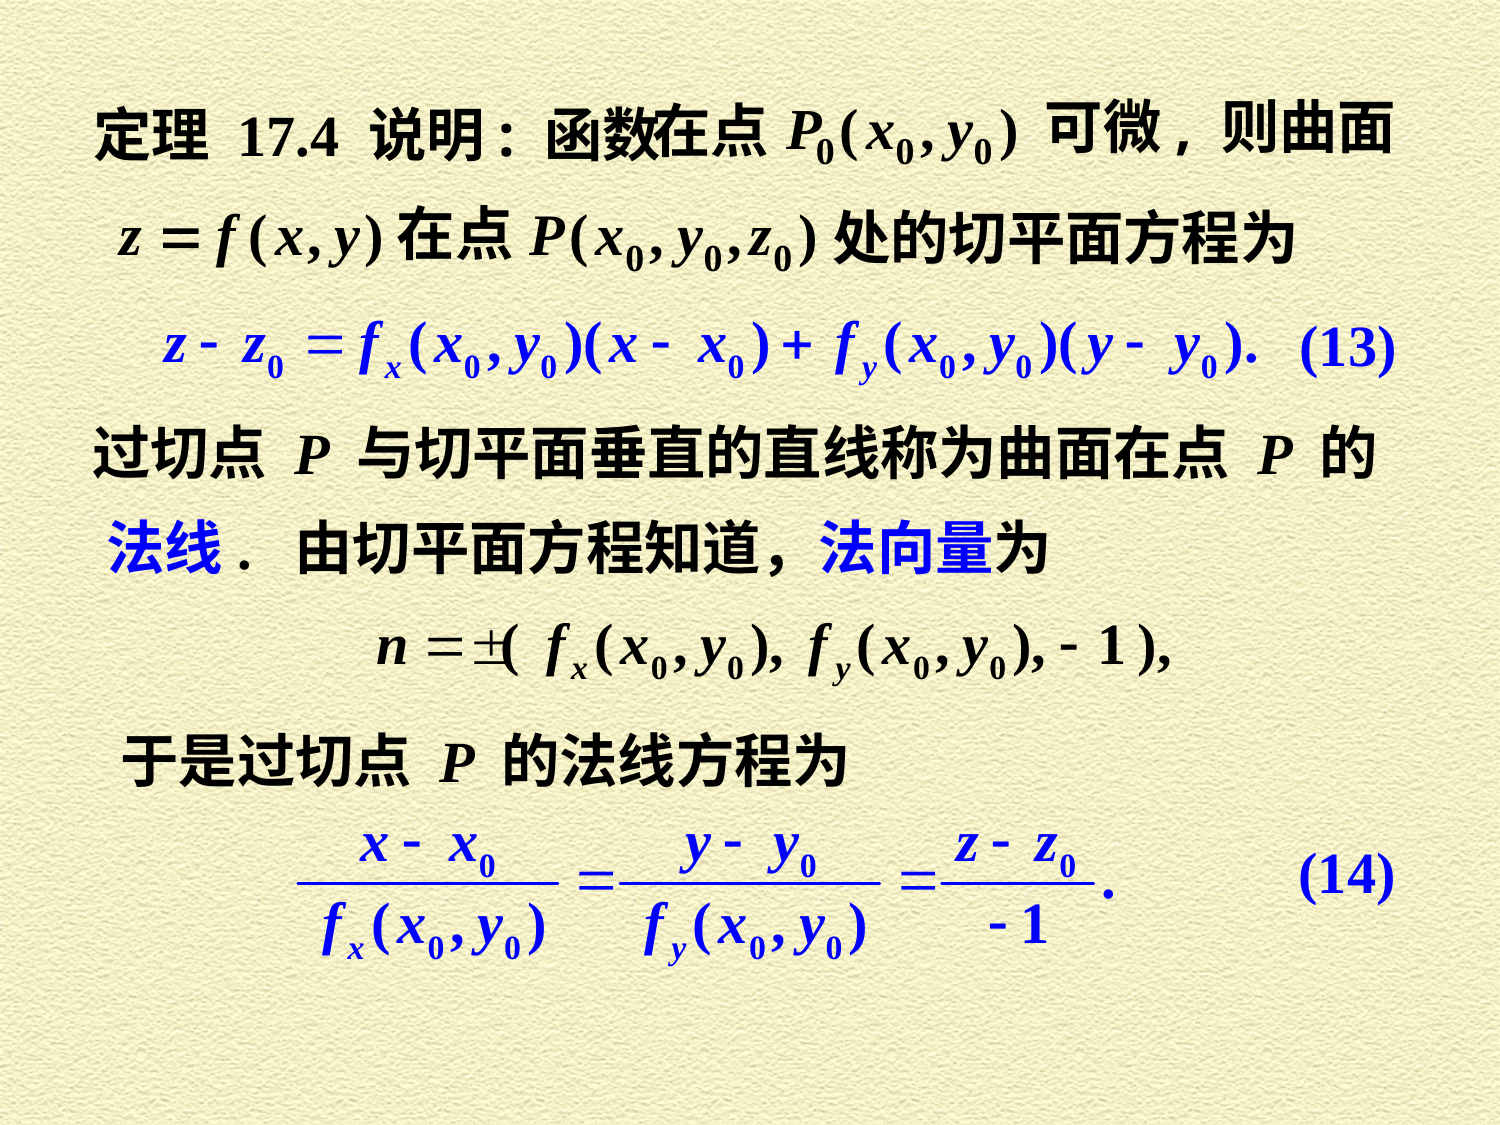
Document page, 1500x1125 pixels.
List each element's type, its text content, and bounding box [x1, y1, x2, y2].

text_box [373, 599, 1176, 694]
picture [0, 0, 1500, 1125]
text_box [293, 810, 1412, 972]
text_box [159, 300, 1412, 392]
text_box 过切点 P 与切平面垂直的直线称为曲面在点 P 的 [77, 409, 1406, 494]
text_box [92, 83, 1432, 176]
text_box 于是过切点 P 的法线方程为 [106, 716, 1277, 801]
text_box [95, 193, 1316, 279]
text_box 法线. 由切平面方程知道，法向量为 [91, 503, 1120, 589]
